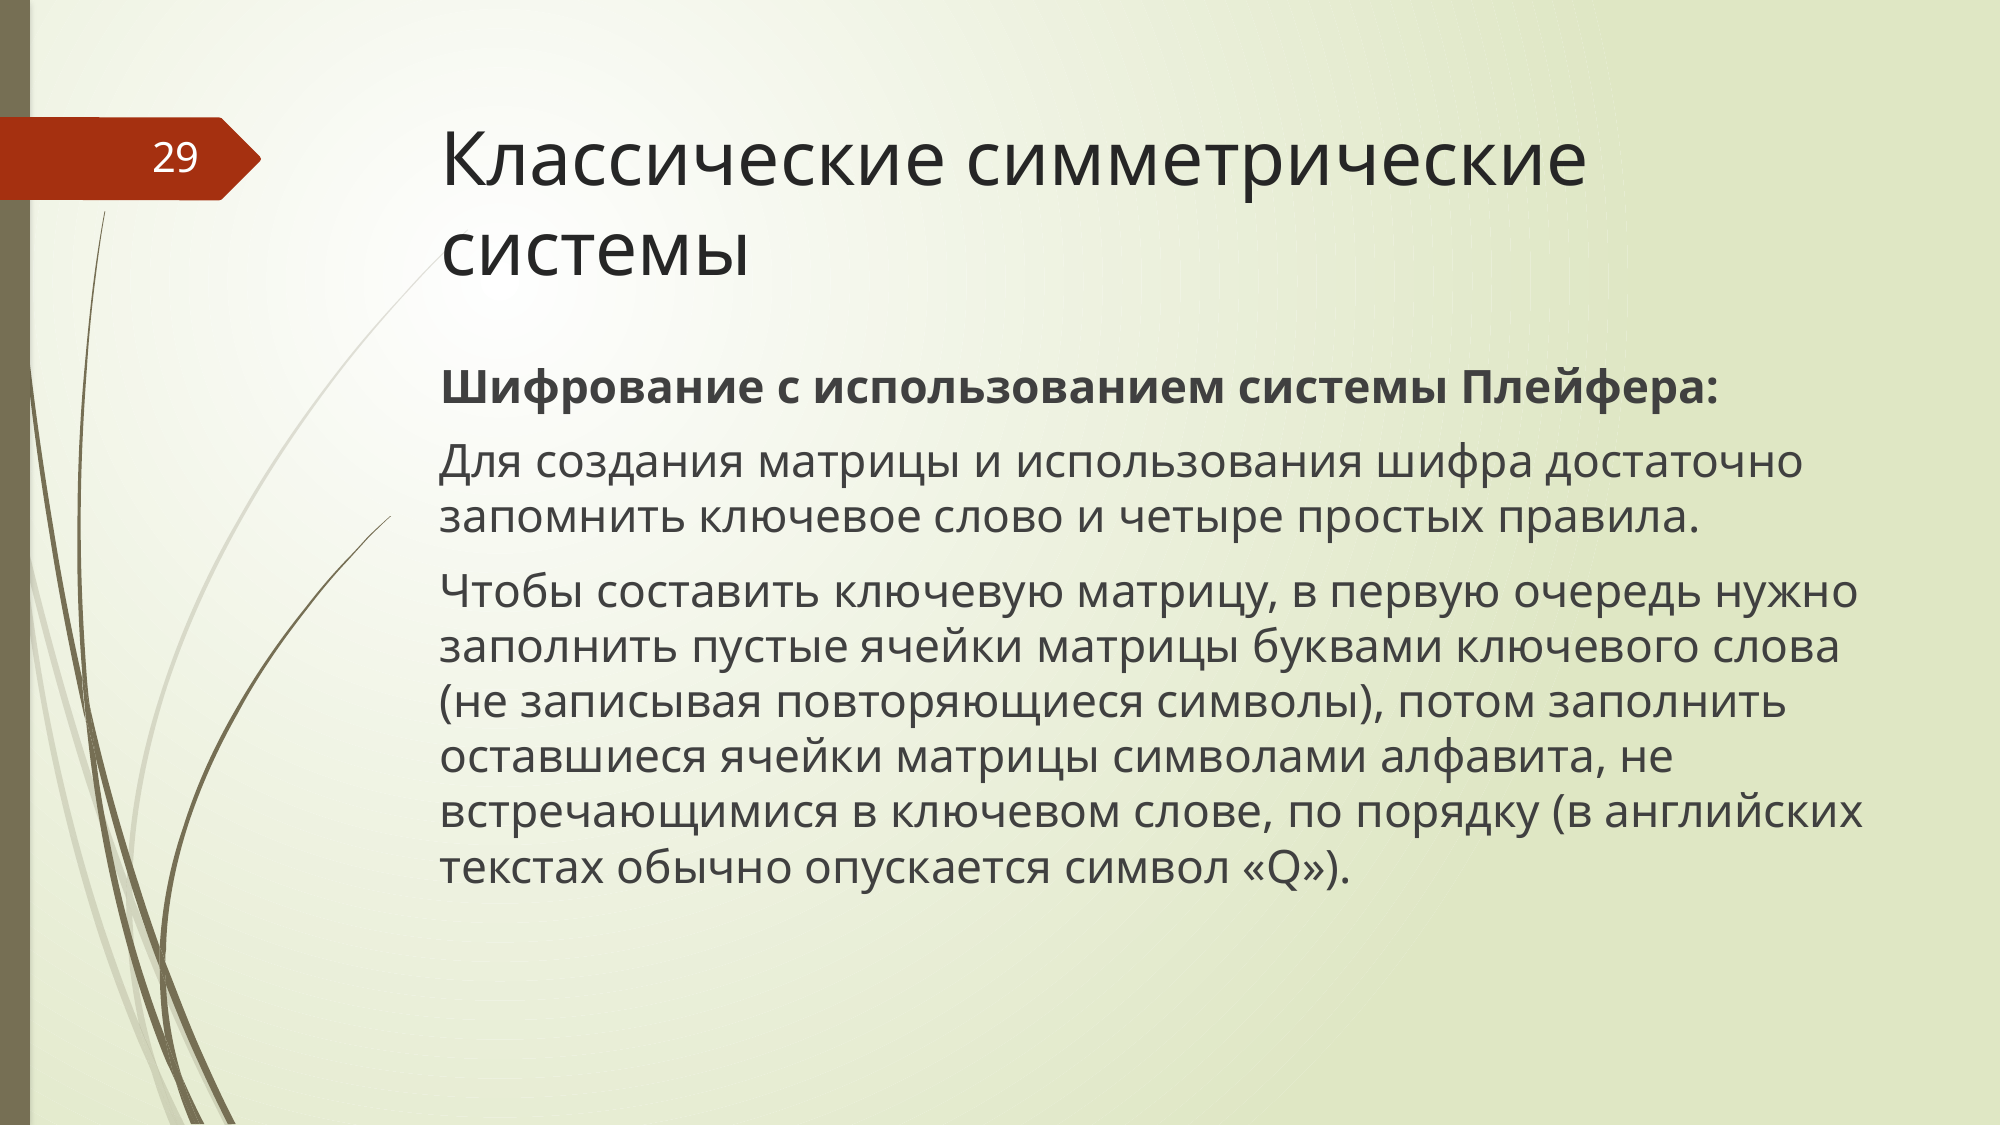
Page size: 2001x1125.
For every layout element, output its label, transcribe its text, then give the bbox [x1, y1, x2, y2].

list Шифрование с использованием системы Плейфера: Для создания матрицы и использования шифра достаточно запомнить ключевое слово и четыре простых правила. Чтобы составить ключевую матрицу, в первую очередь нужно заполнить пустые ячейки матрицы буквами ключевого слова (не записывая повторяющиеся символы), потом заполнить оставшиеся ячейки матрицы символами алфавита, не встречающимися в ключевом слове, по порядку (в английских текстах обычно опускается символ «Q»). [424, 350, 1888, 970]
title Классические симметрические системы [425, 102, 1888, 313]
slide_number 29 [87, 129, 216, 190]
